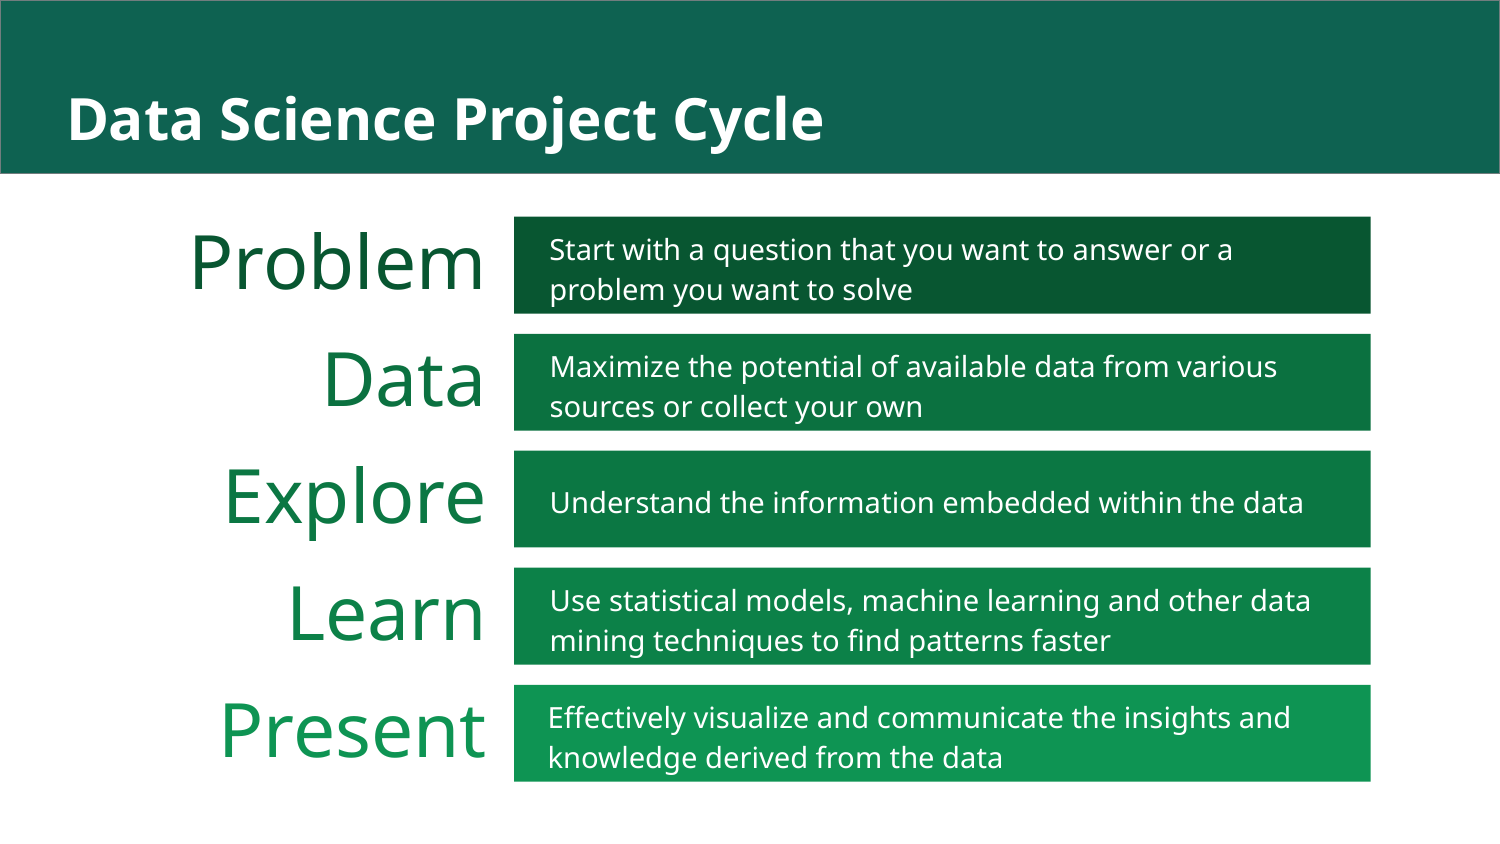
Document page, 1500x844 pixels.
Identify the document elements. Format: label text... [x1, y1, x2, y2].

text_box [129, 333, 1371, 431]
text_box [129, 567, 1371, 665]
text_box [129, 450, 1371, 548]
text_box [129, 216, 1371, 314]
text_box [129, 684, 1371, 782]
title Data Science Project Cycle [51, 72, 1449, 167]
